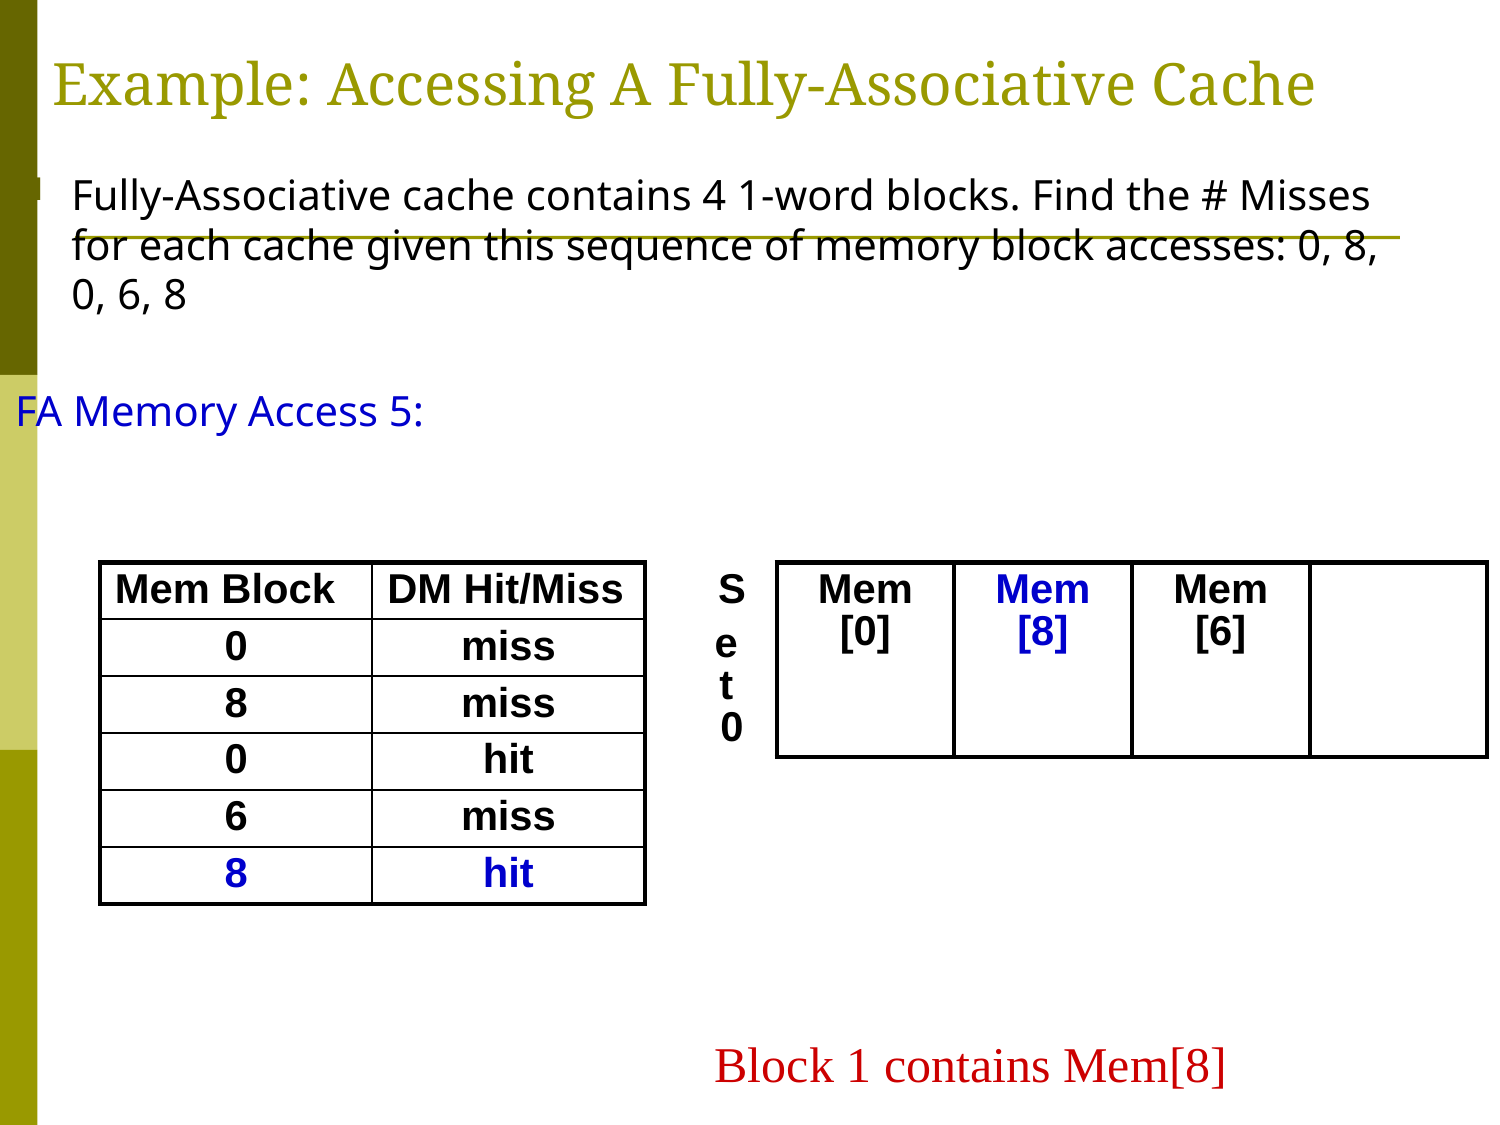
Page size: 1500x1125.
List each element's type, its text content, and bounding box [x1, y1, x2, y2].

title Example: Accessing A Fully-Associative Cache [37, 24, 1500, 125]
table_header Mem [8] [956, 565, 1130, 755]
table_cell miss [373, 677, 643, 732]
table_header Mem [6] [1134, 565, 1308, 755]
text_box Block 1 contains Mem[8] [699, 1024, 1413, 1100]
table_cell miss [373, 791, 643, 846]
table_cell 6 [102, 791, 371, 846]
table_cell hit [373, 848, 643, 902]
table_header DM Hit/Miss [373, 565, 643, 618]
list Fully-Associative cache contains 4 1-word blocks. Find the # Misses for each cache given this sequence of memory block accesses: 0, 8, 0, 6, 8 FA Memory Access 5: [0, 149, 1438, 563]
table_cell hit [373, 734, 643, 789]
table_cell 0 [102, 734, 371, 789]
table_header Mem Block [102, 565, 371, 618]
table_header S e t 0 [688, 563, 775, 757]
table_cell 8 [102, 677, 371, 732]
table_cell miss [373, 620, 643, 675]
table_header [1312, 565, 1485, 755]
table_cell 8 [102, 848, 371, 902]
table_header Mem [0] [779, 565, 952, 755]
table_cell 0 [102, 620, 371, 675]
